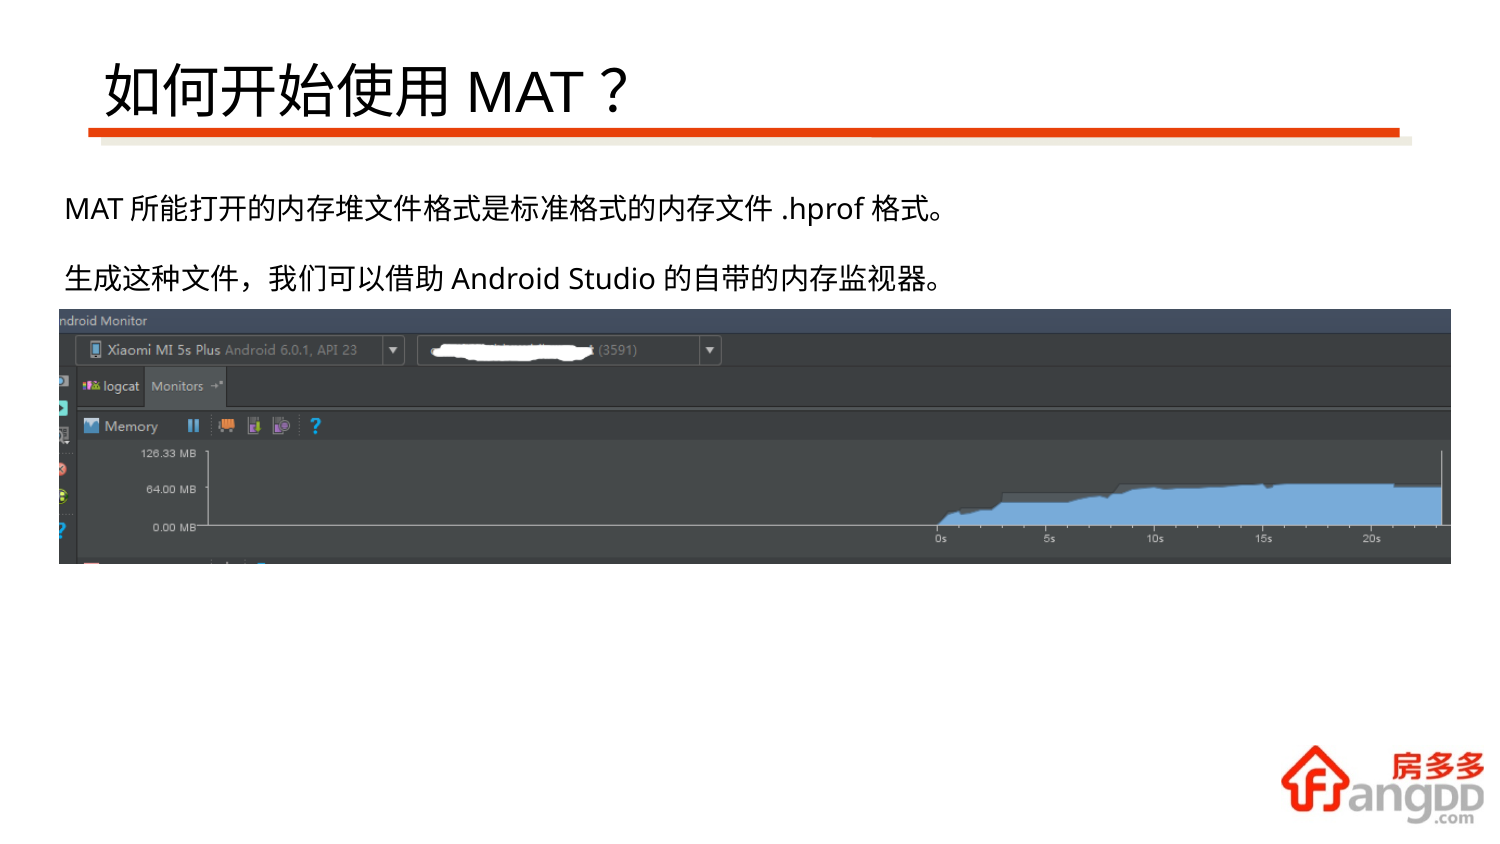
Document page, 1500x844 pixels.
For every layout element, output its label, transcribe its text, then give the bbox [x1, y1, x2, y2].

text_box 如何开始使用MAT？ [88, 46, 680, 132]
picture [59, 309, 1452, 564]
picture [1281, 745, 1484, 841]
text_box MAT所能打开的内存堆文件格式是标准格式的内存文件.hprof格式。 生成这种文件，我们可以借助Android Studio的自带的内存监视器。 [49, 182, 1451, 303]
